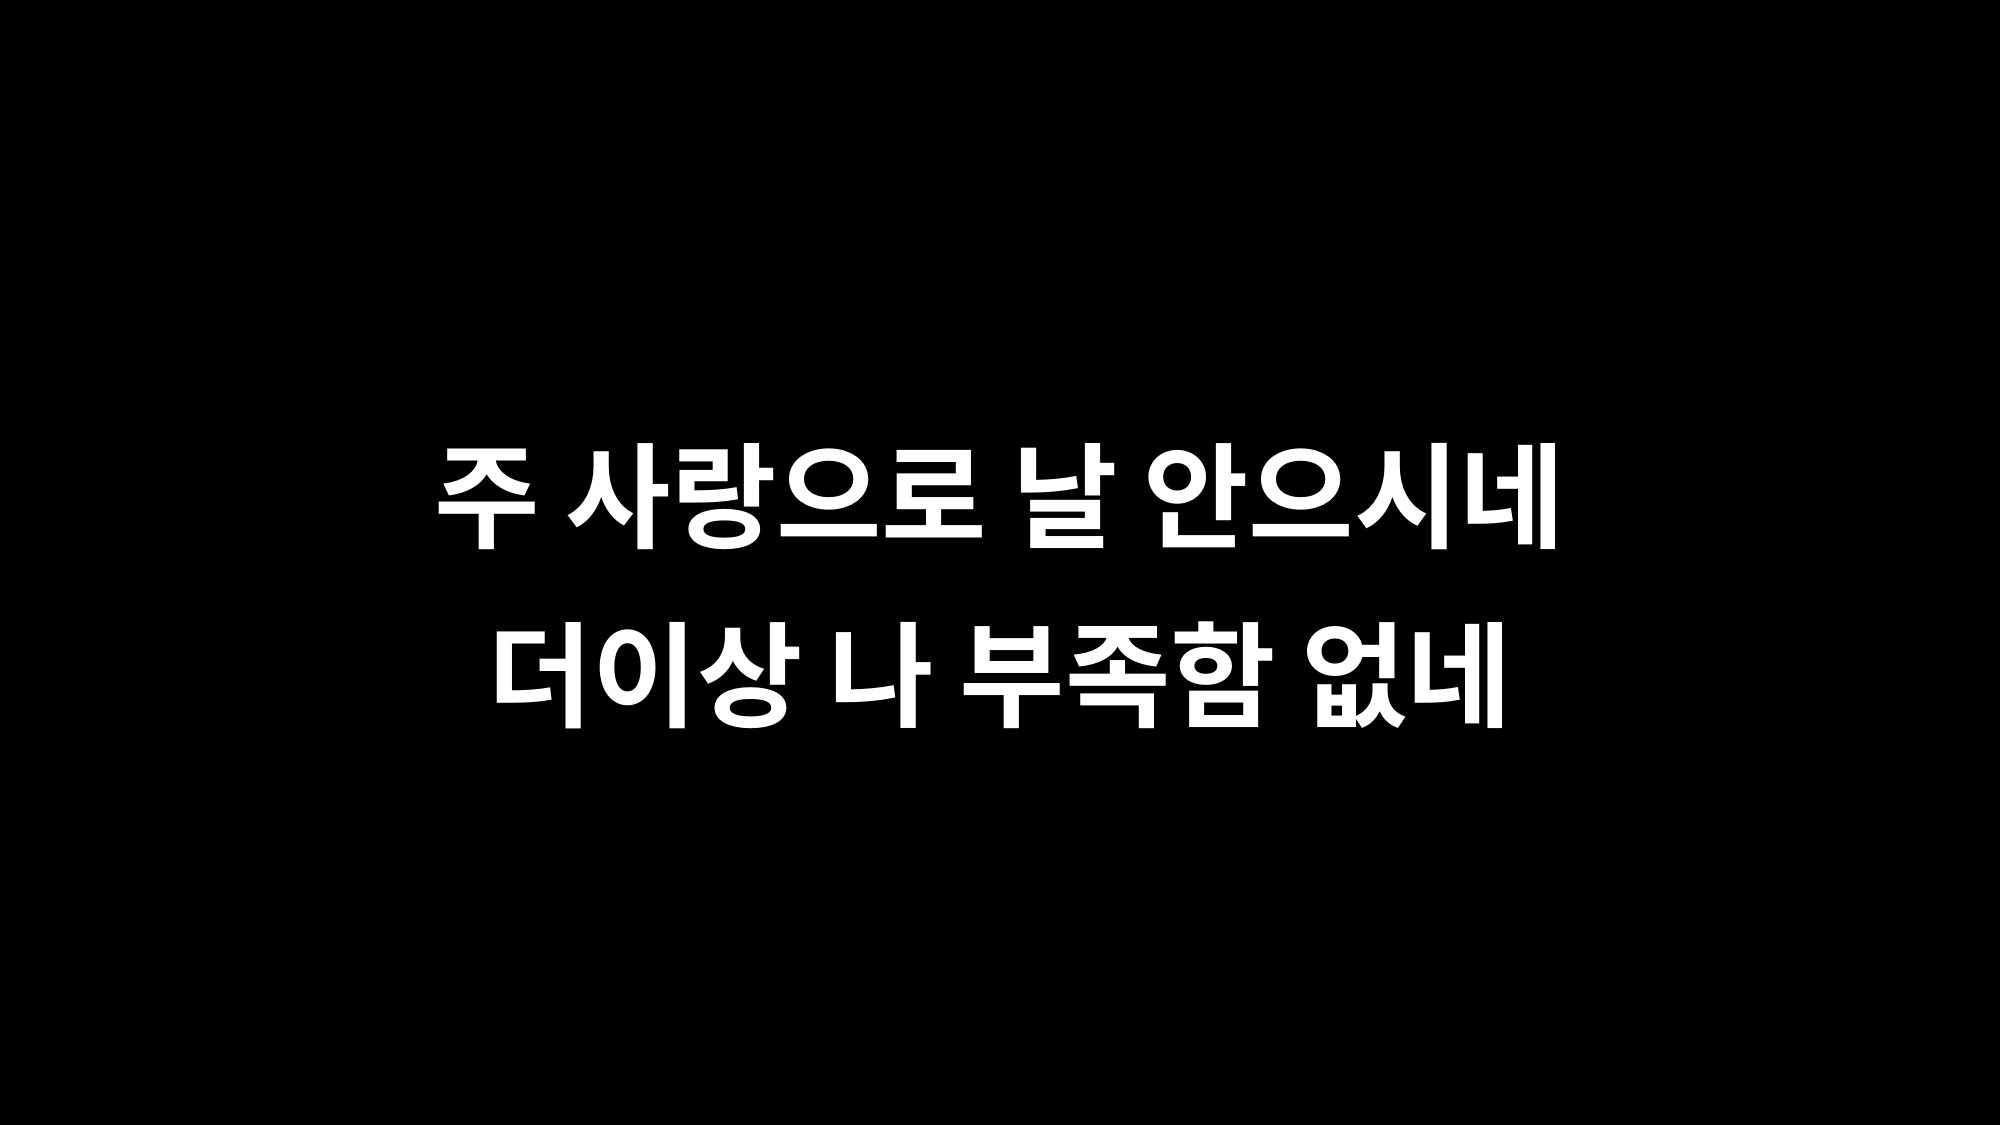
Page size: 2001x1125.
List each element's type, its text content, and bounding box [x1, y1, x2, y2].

text_box 주 사랑으로 날 안으시네 더이상 나 부족함 없네 [0, 376, 2000, 749]
